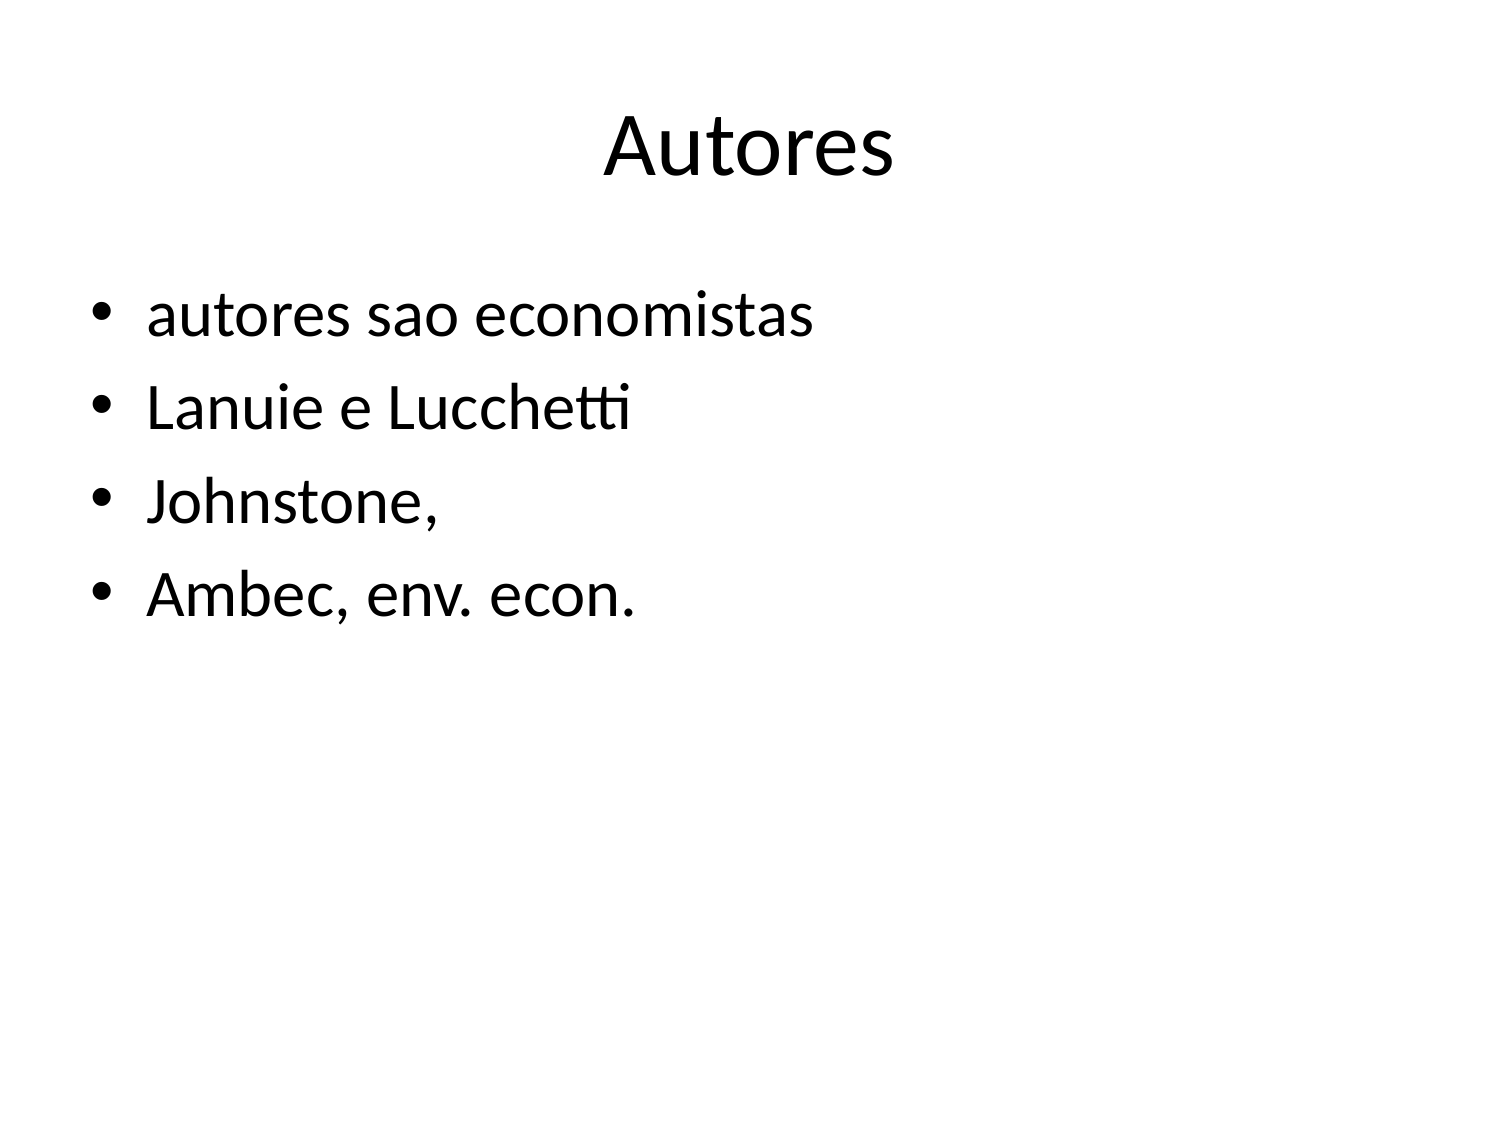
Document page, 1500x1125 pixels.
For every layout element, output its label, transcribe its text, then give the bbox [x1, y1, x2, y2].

list autores sao economistas Lanuie e Lucchetti Johnstone, Ambec, env. econ. [75, 262, 1425, 1005]
title Autores [75, 45, 1425, 233]
